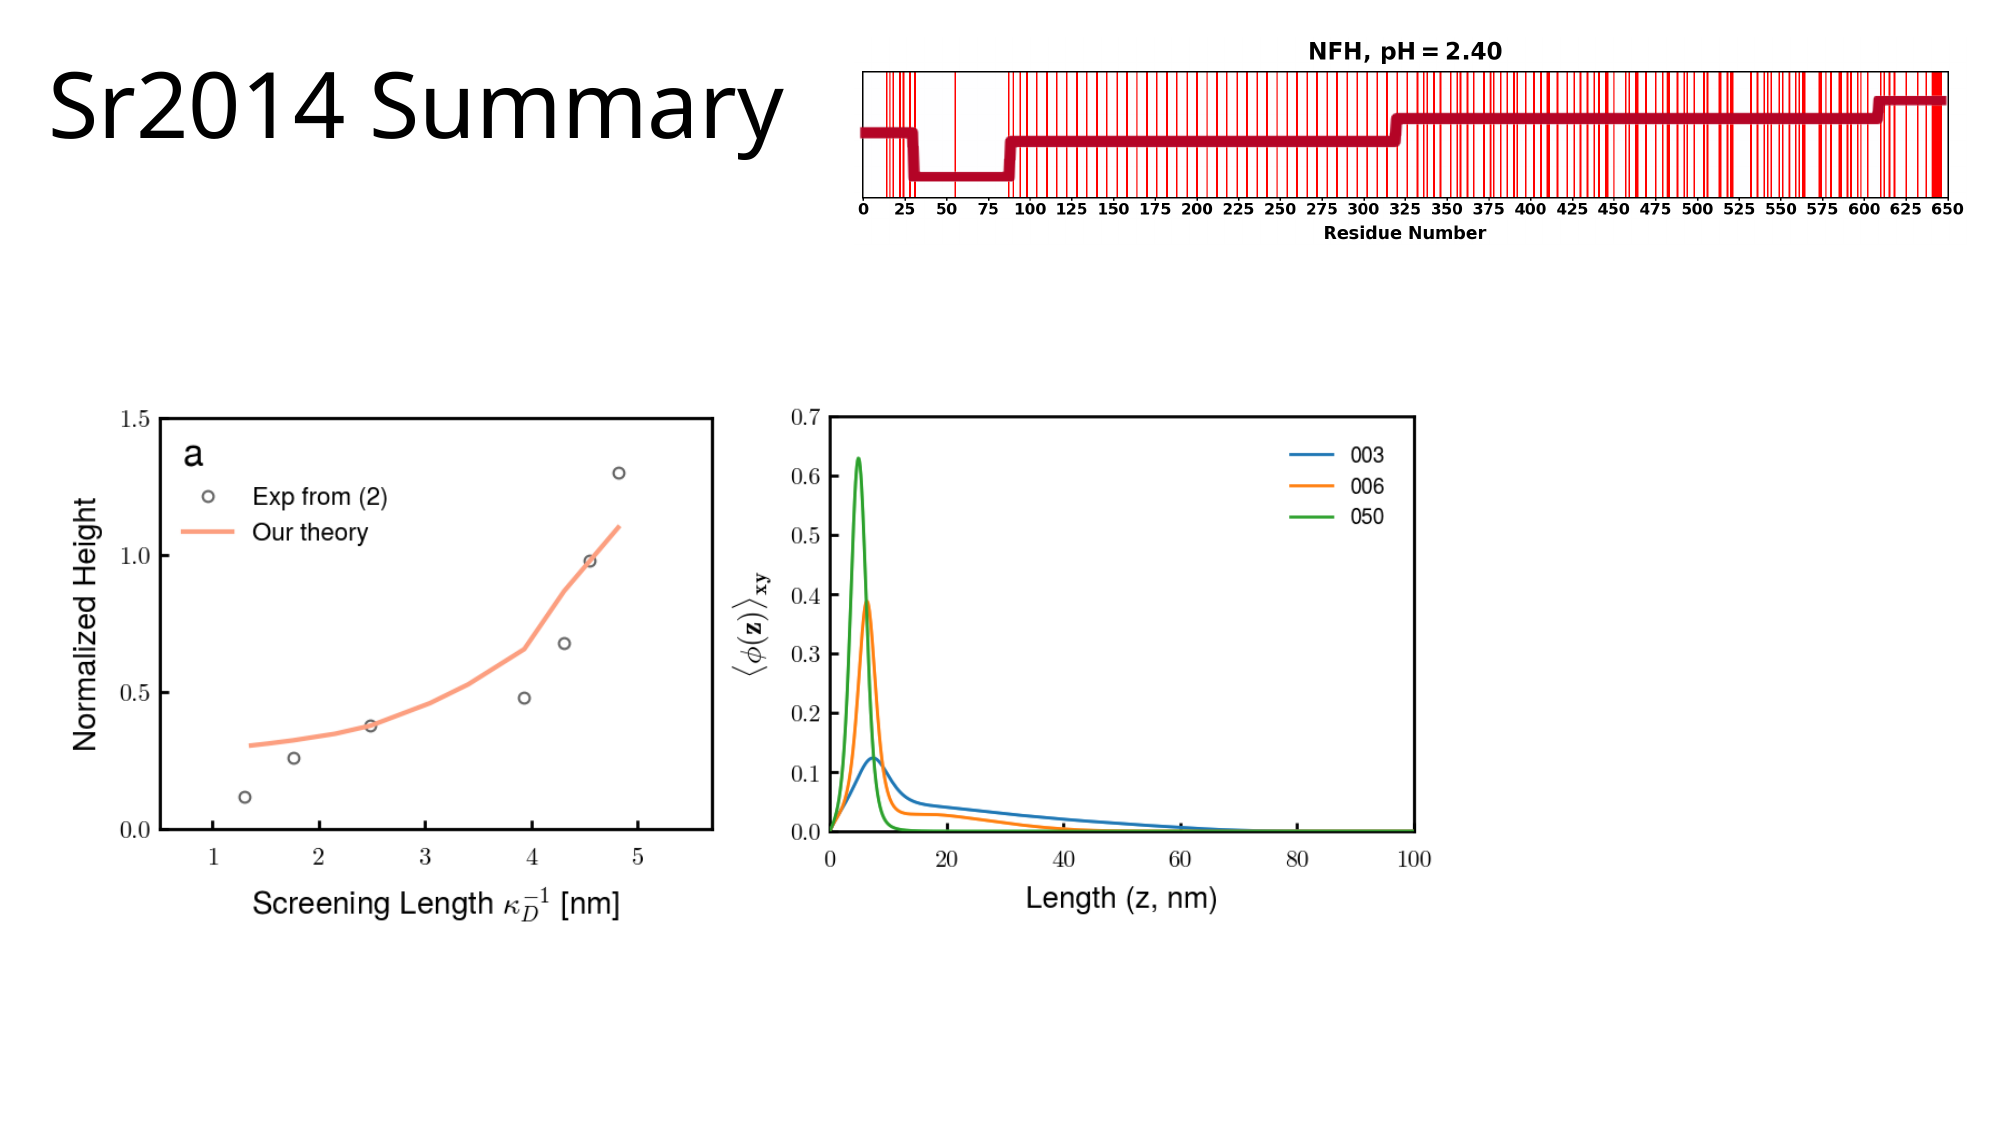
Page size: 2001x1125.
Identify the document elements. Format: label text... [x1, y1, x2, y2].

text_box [854, 37, 1967, 245]
picture [63, 398, 1442, 936]
title Sr2014 Summary [33, 0, 1759, 218]
